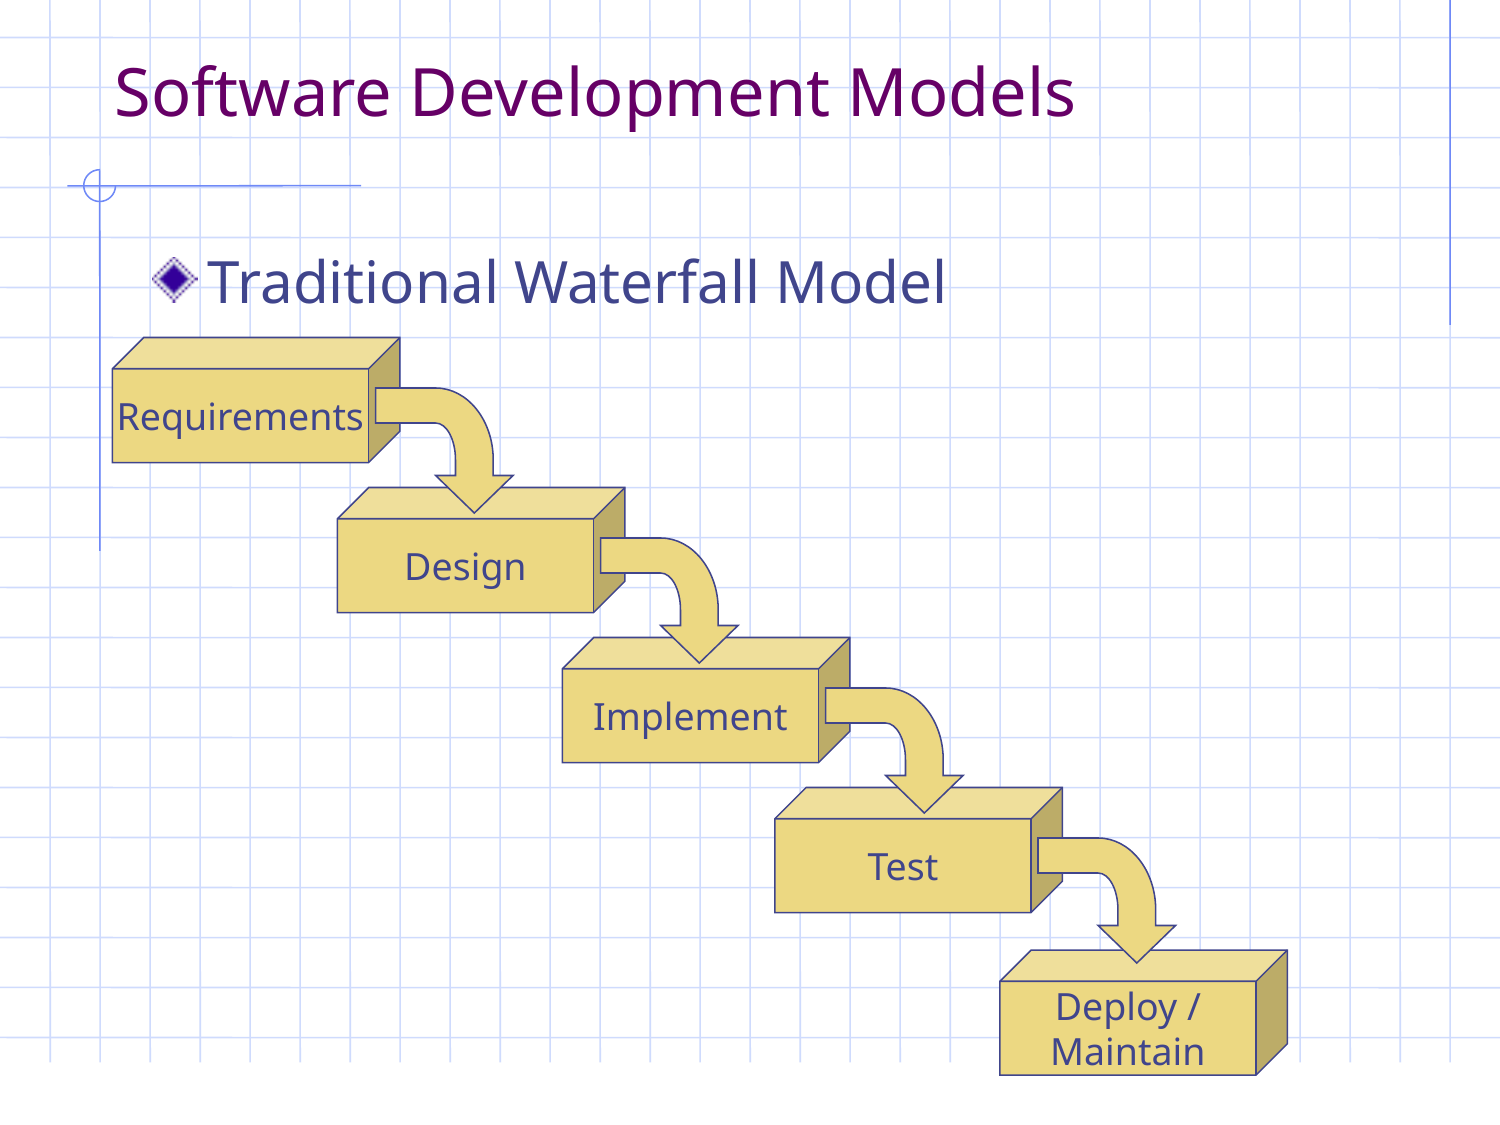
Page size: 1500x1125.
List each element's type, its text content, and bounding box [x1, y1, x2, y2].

text_box Test [774, 787, 1063, 913]
list Traditional Waterfall Model [137, 237, 1413, 408]
text_box Requirements [112, 337, 400, 463]
title Software Development Models [99, 41, 1376, 138]
text_box [600, 537, 739, 664]
text_box Deploy / Maintain [999, 950, 1288, 1076]
text_box Implement [562, 637, 850, 763]
text_box [1038, 837, 1176, 964]
text_box [825, 687, 964, 814]
text_box Design [337, 487, 625, 613]
text_box [375, 387, 514, 514]
picture [152, 257, 198, 303]
